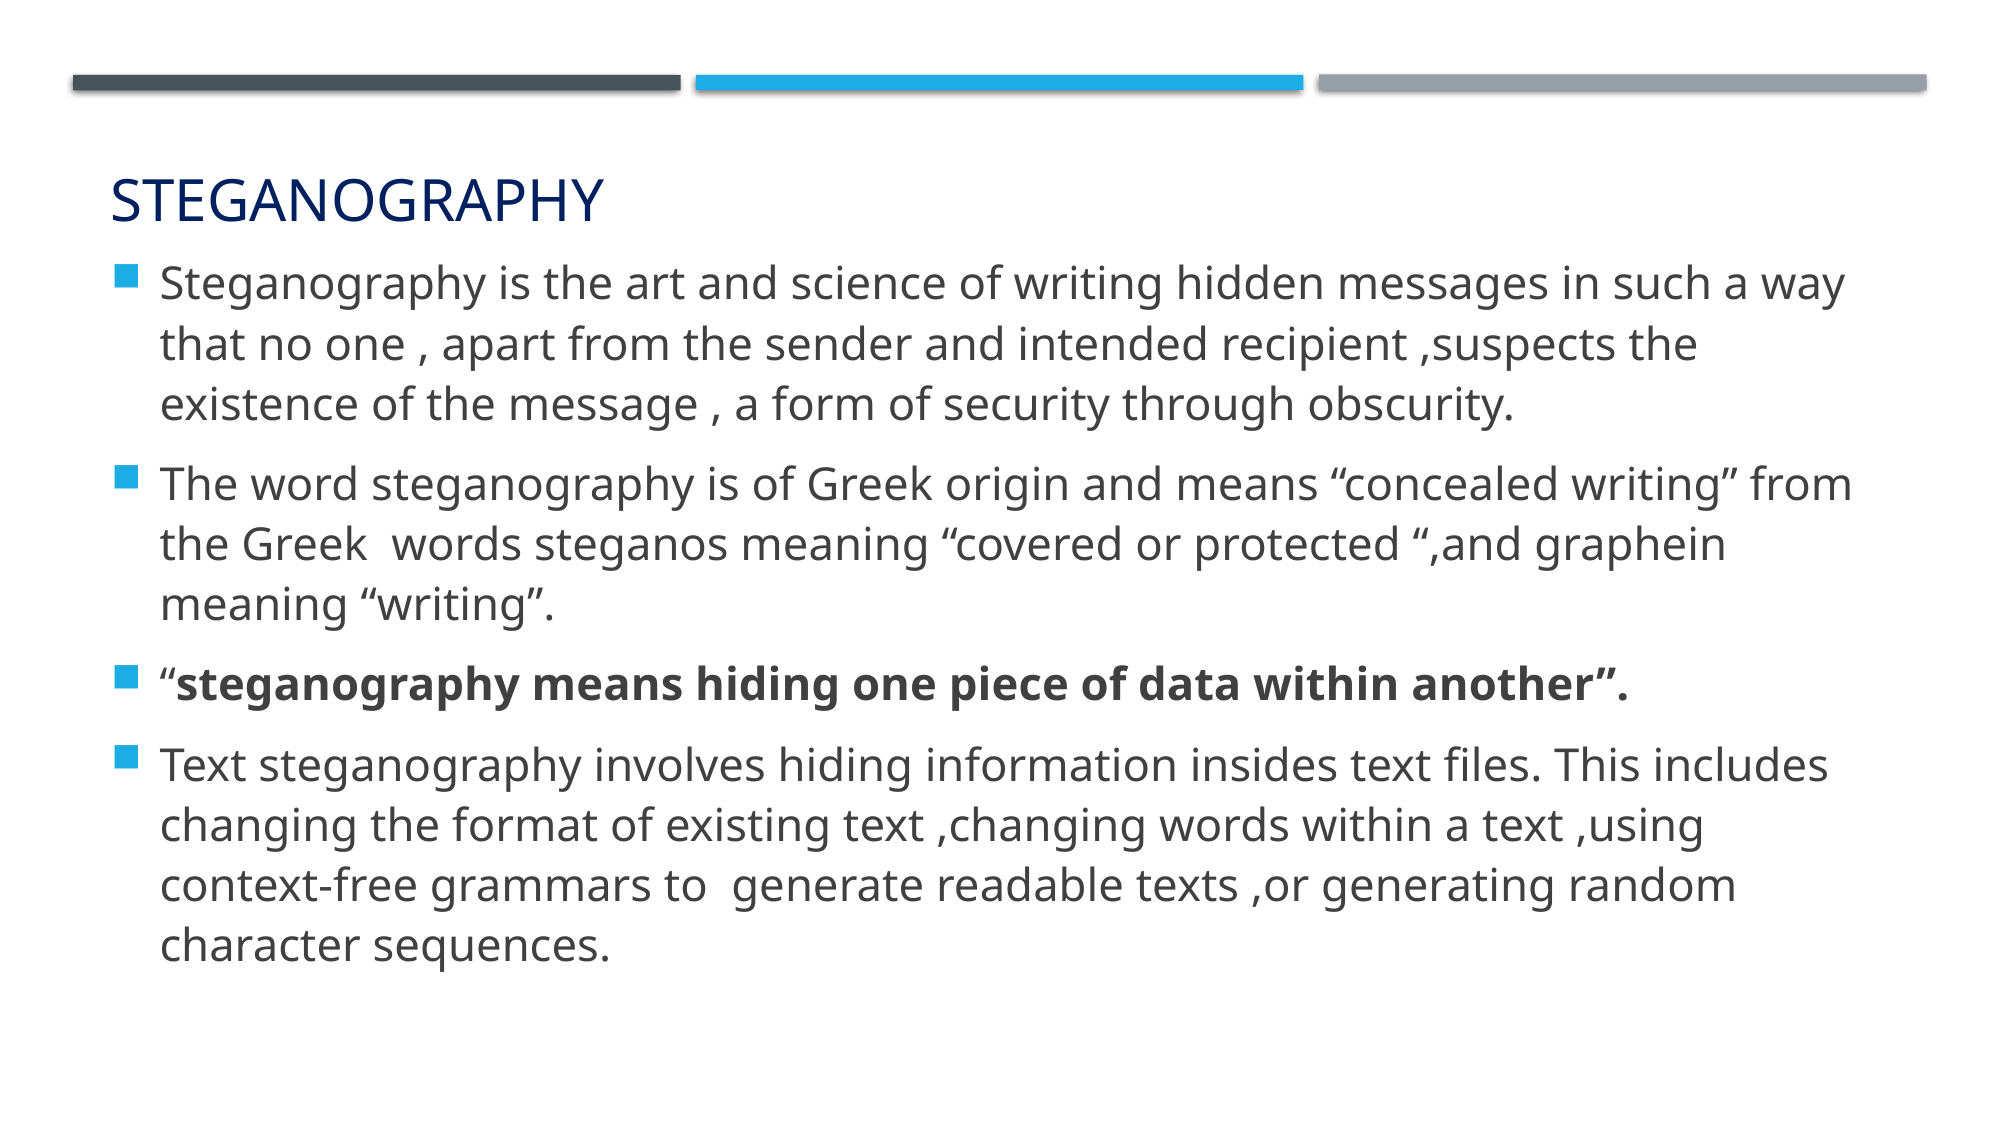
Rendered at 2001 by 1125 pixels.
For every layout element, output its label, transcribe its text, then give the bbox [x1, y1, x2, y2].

list Steganography is the art and science of writing hidden messages in such a way that no one , apart from the sender and intended recipient ,suspects the existence of the message , a form of security through obscurity. The word steganography is of Greek origin and means “concealed writing” from the Greek words steganos meaning “covered or protected “,and graphein meaning “writing”. “steganography means hiding one piece of data within another”. Text steganography involves hiding information insides text files. This includes changing the format of existing text ,changing words within a text ,using context-free grammars to generate readable texts ,or generating random character sequences. [95, 239, 1905, 981]
title steganography [95, 115, 1905, 239]
